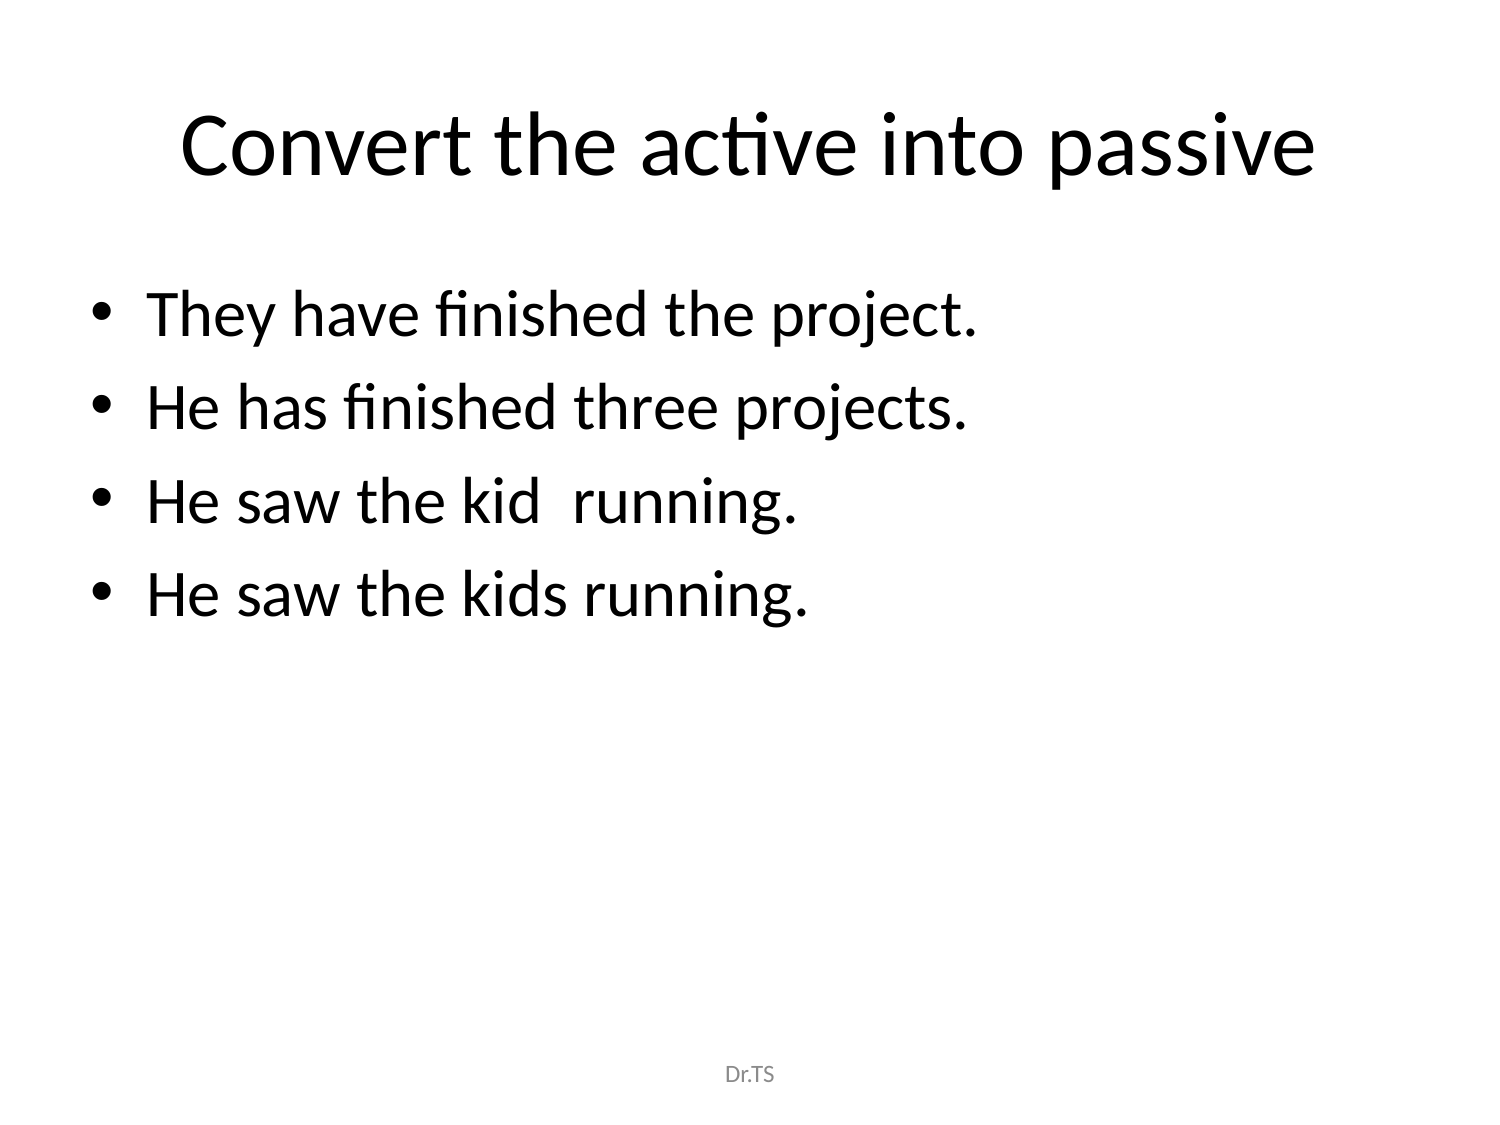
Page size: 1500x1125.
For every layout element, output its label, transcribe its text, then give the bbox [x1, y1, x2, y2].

footer Dr.TS [512, 1042, 988, 1103]
list They have finished the project. He has finished three projects. He saw the kid running. He saw the kids running. [75, 262, 1425, 1005]
title Convert the active into passive [75, 45, 1425, 233]
